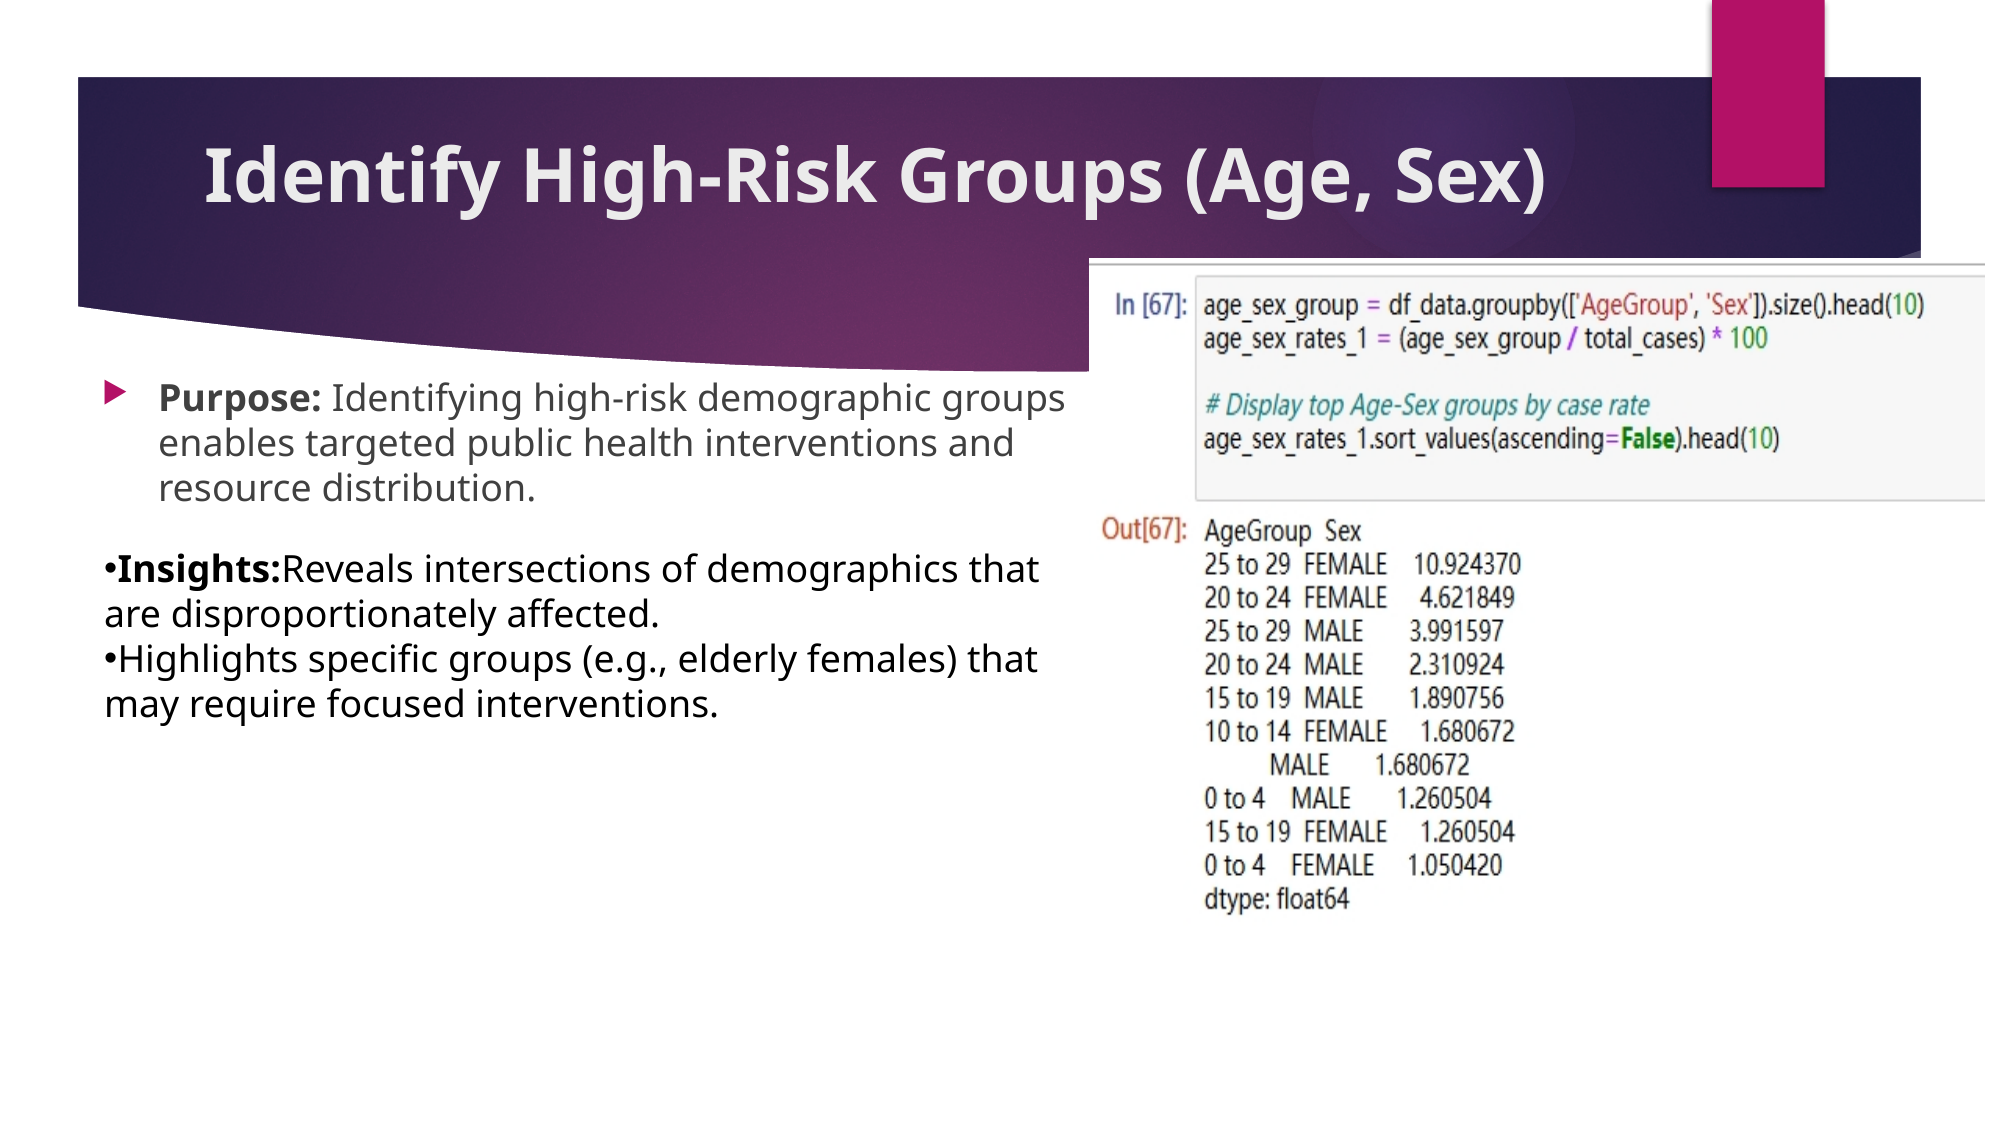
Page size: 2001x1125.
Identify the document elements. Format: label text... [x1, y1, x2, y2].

text_box Insights:Reveals intersections of demographics that are disproportionately affected. Highlights specific groups (e.g., elderly females) that may require focused interventions. [89, 538, 1083, 733]
title Identify High-Risk Groups (Age, Sex) [189, 159, 1793, 276]
list Purpose: Identifying high-risk demographic groups enables targeted public health interventions and resource distribution. [86, 366, 1083, 927]
picture [1089, 258, 1985, 928]
